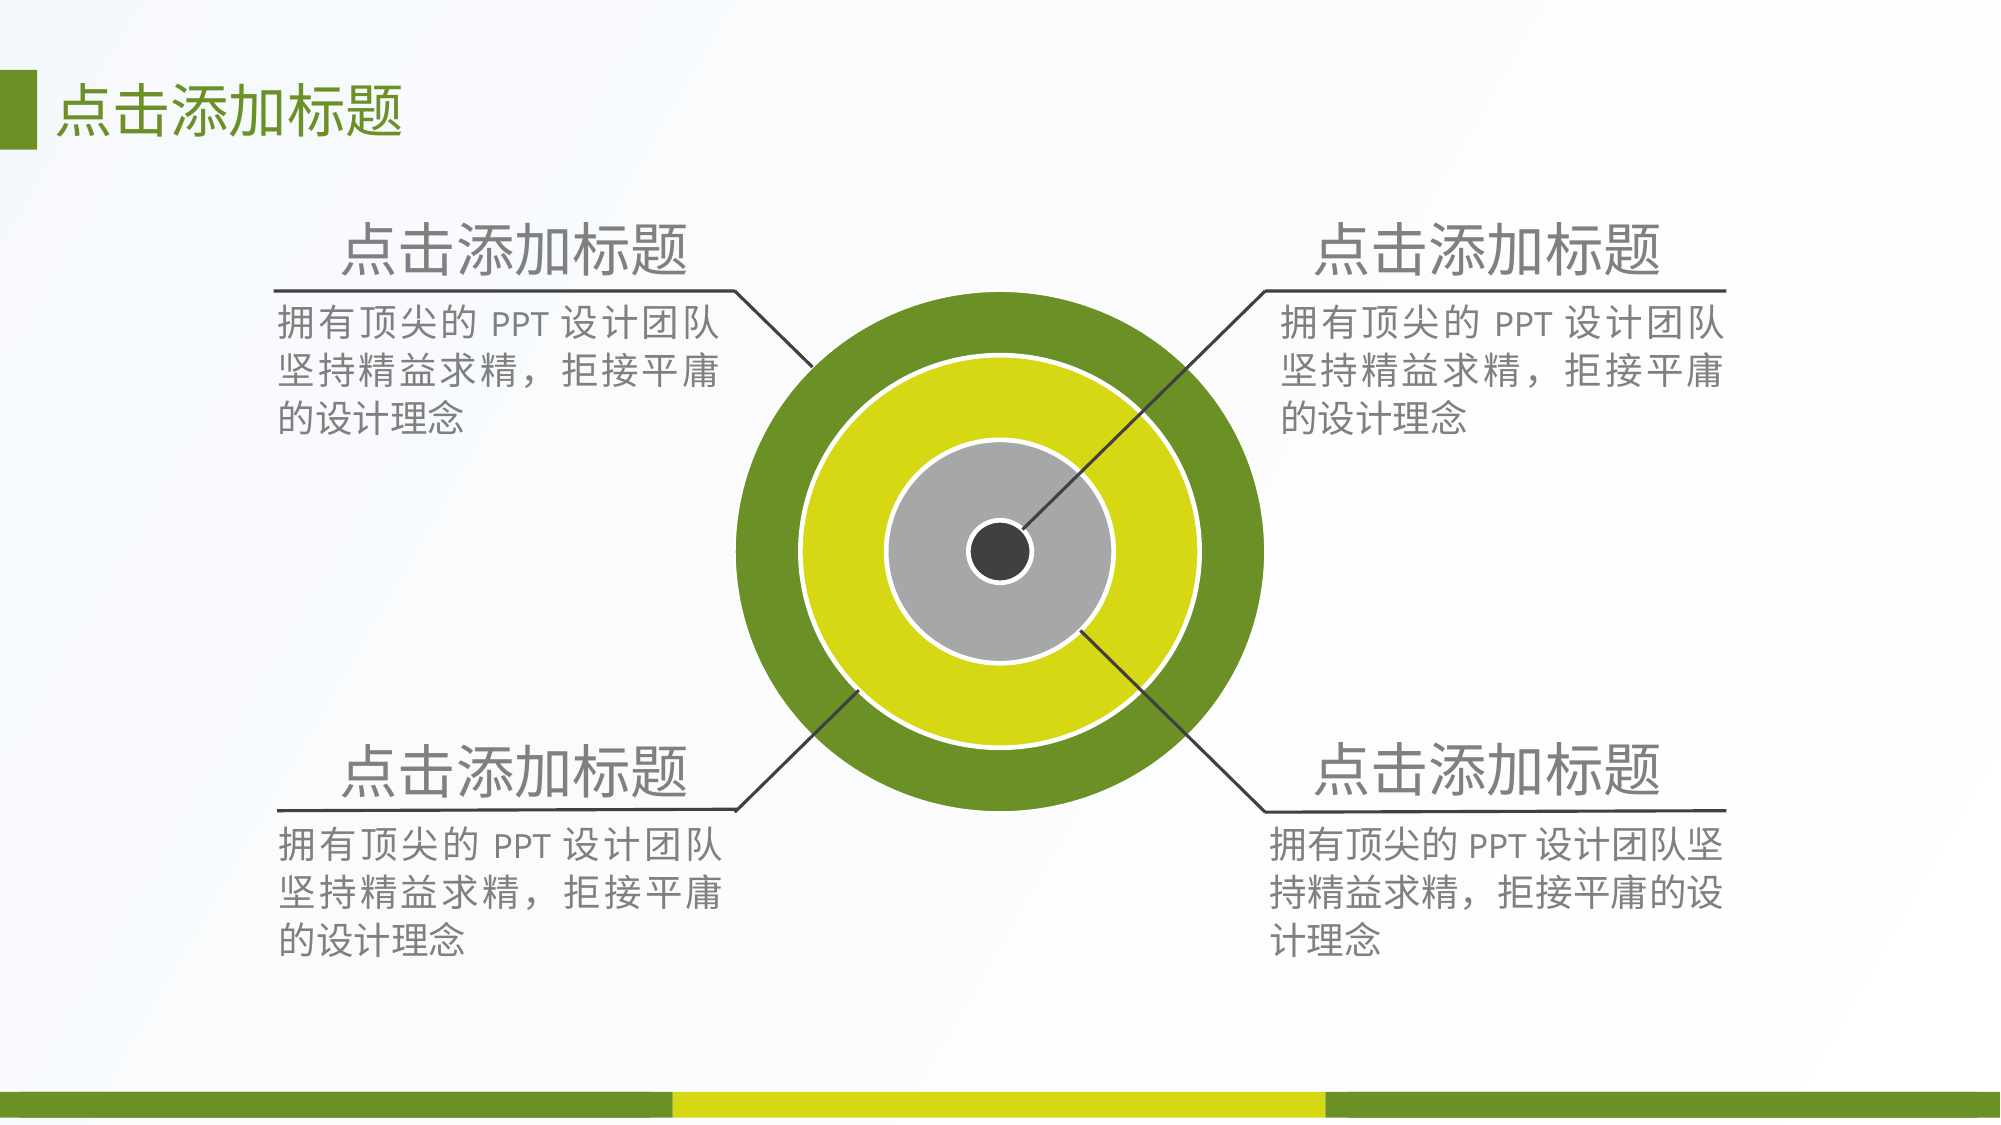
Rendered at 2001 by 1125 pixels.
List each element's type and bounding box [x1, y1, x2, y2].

text_box [262, 205, 1740, 991]
text_box [0, 66, 2000, 1118]
